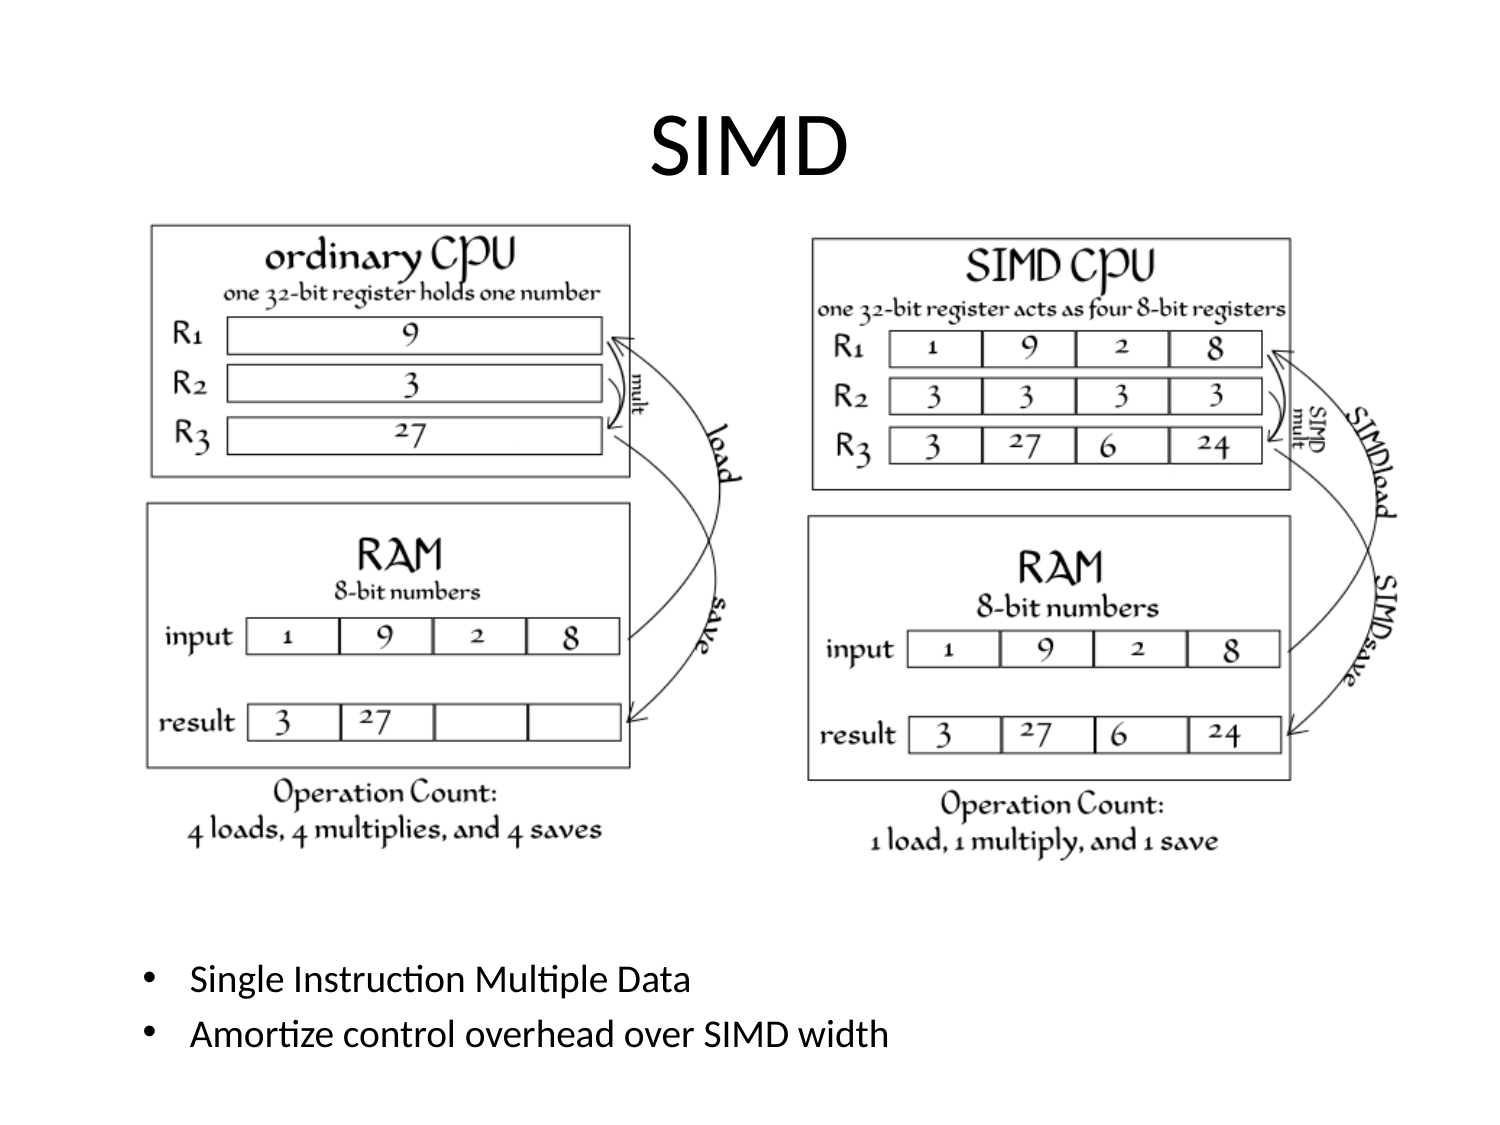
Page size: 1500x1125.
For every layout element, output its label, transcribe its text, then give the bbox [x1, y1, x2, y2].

list Single Instruction Multiple Data Amortize control overhead over SIMD width [127, 945, 1406, 1065]
title SIMD [75, 45, 1425, 233]
picture [785, 196, 1406, 876]
picture [127, 195, 748, 876]
